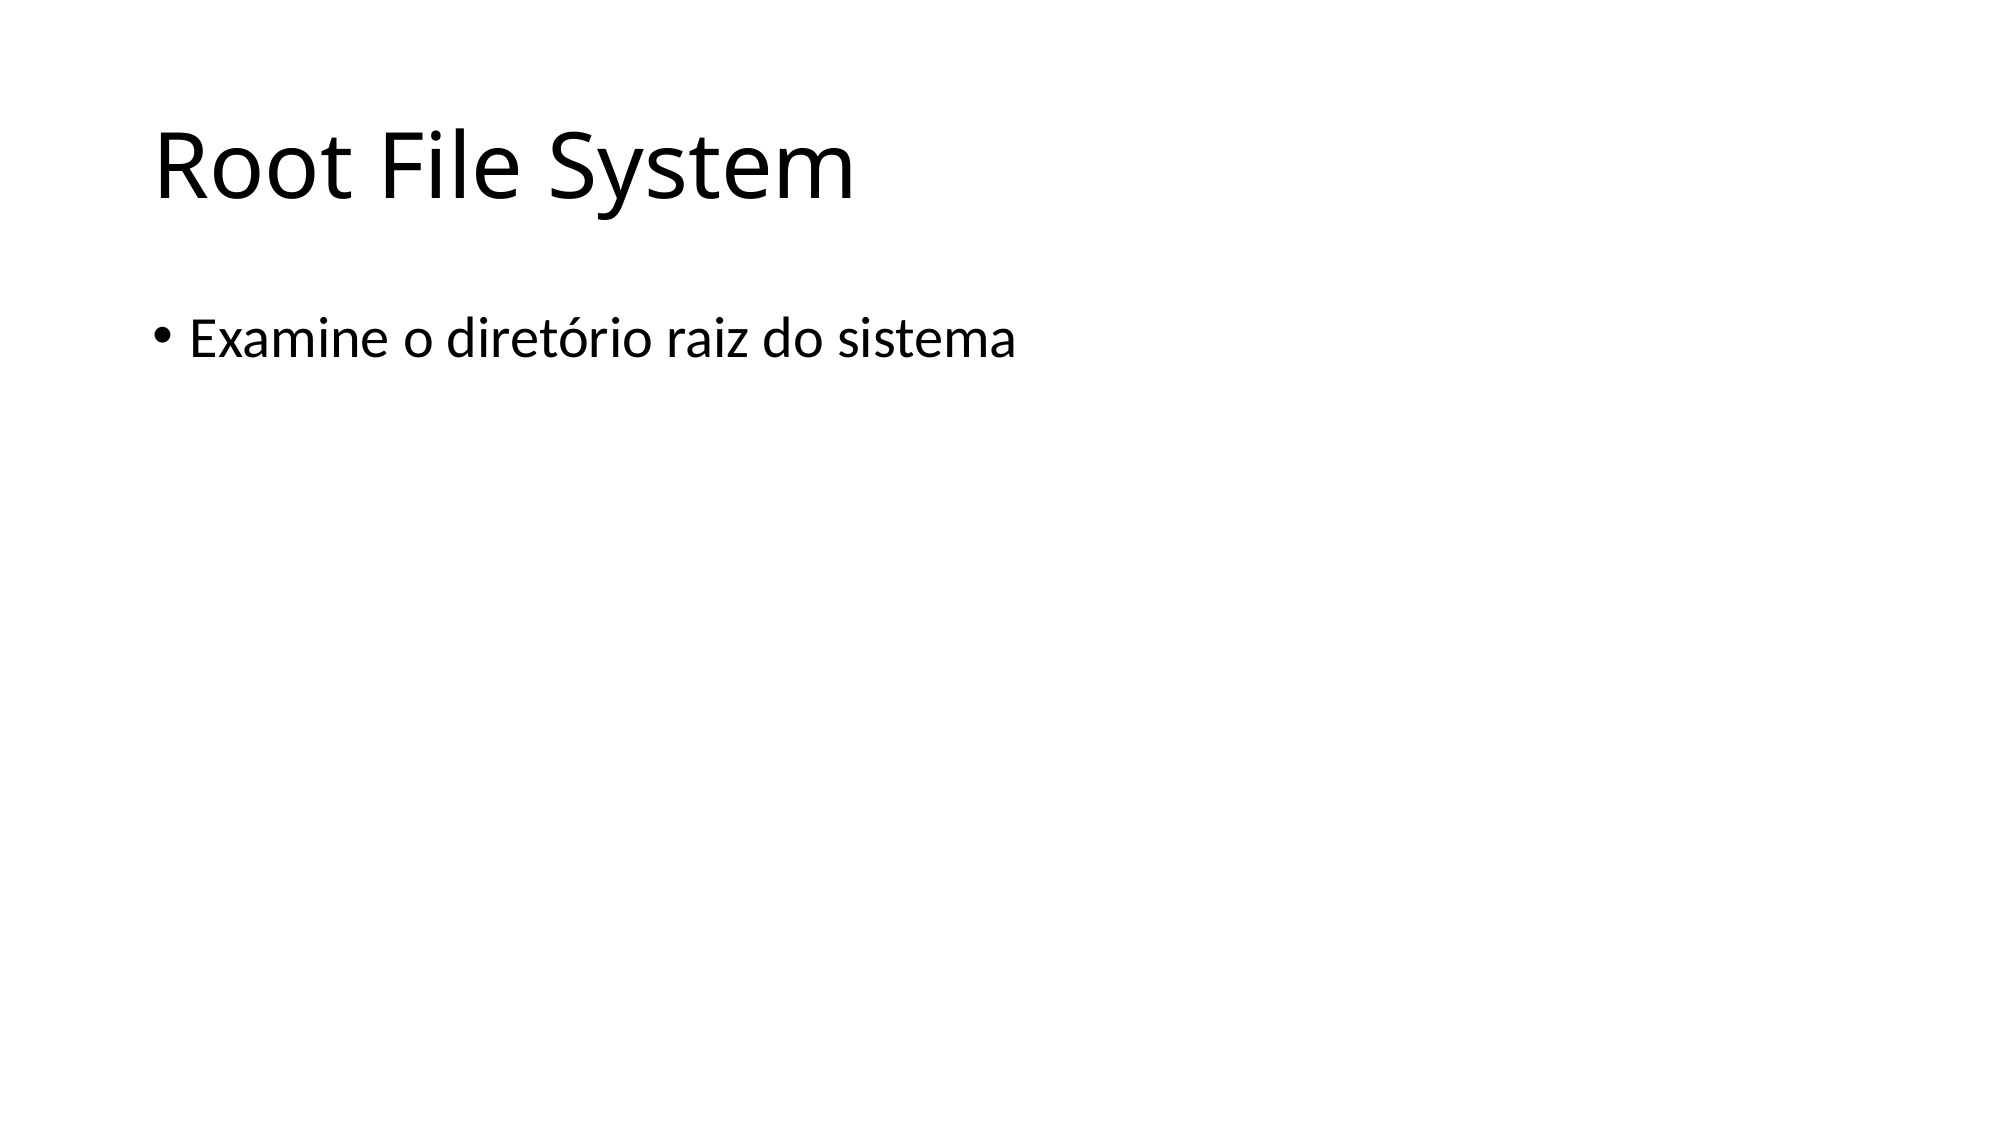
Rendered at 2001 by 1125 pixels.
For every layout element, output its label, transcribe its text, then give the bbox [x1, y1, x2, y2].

title Root File System [137, 59, 1863, 278]
list Examine o diretório raiz do sistema [137, 299, 1863, 1014]
